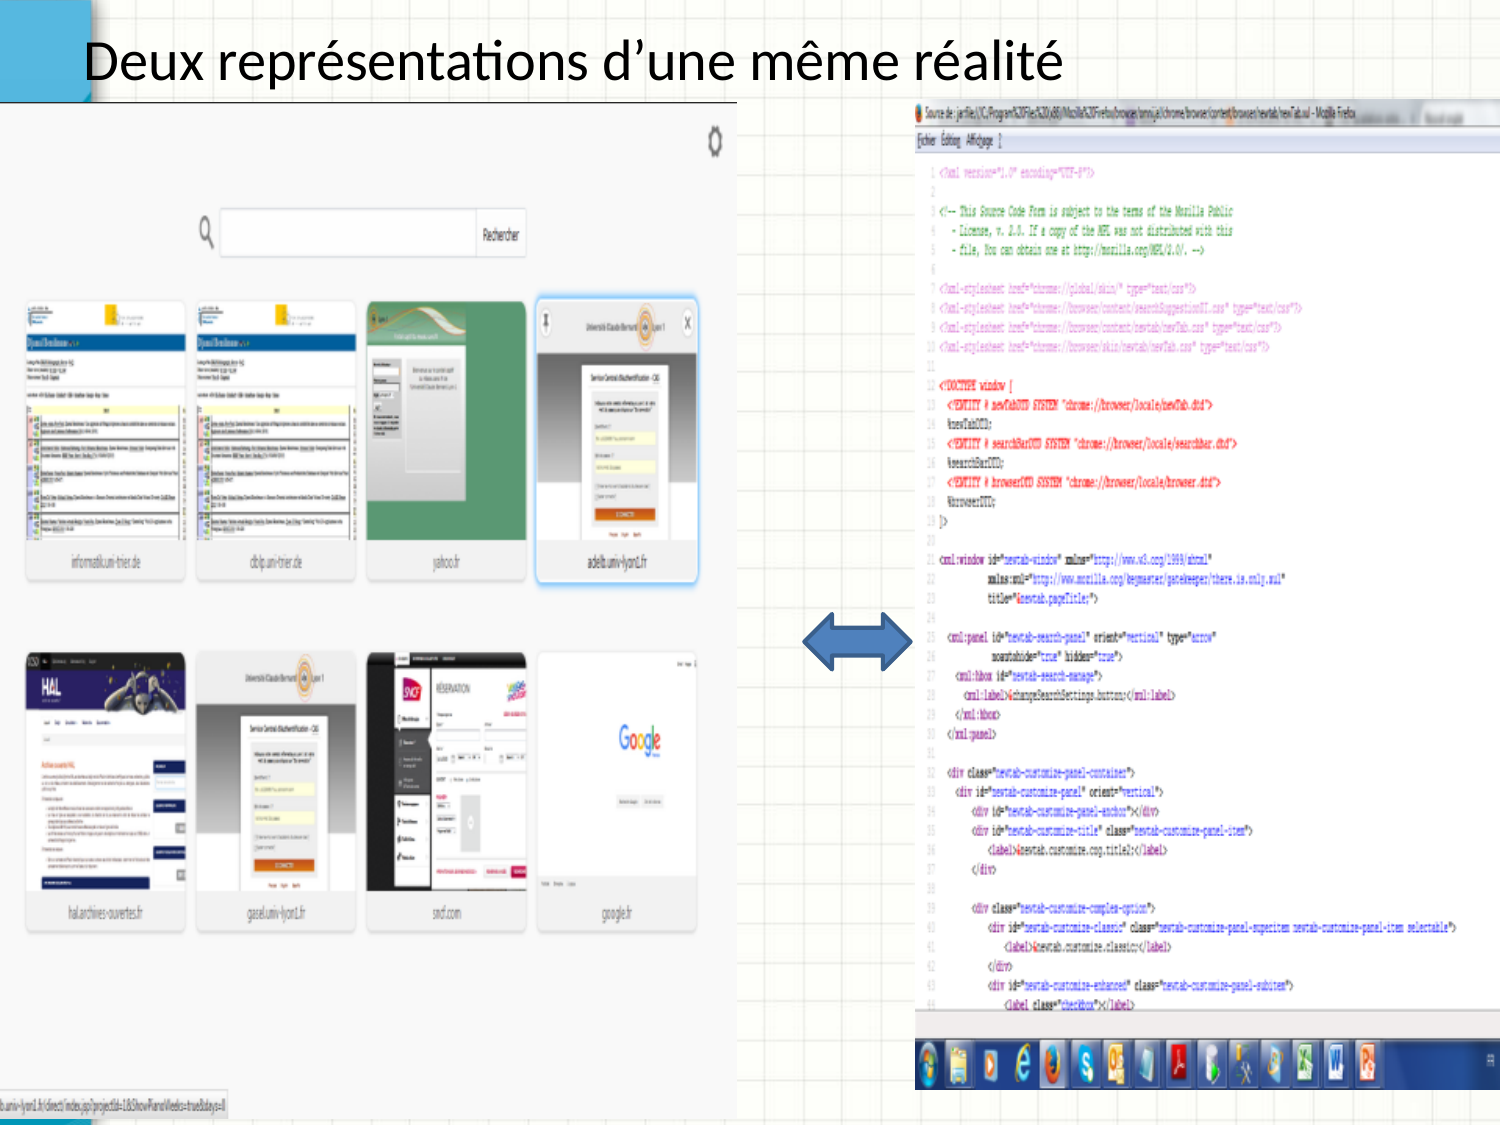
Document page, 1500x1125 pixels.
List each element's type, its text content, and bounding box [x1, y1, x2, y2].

picture [0, 0, 1500, 1125]
text_box [802, 612, 910, 672]
text_box Deux représentations d’une même réalité [69, 14, 1094, 100]
